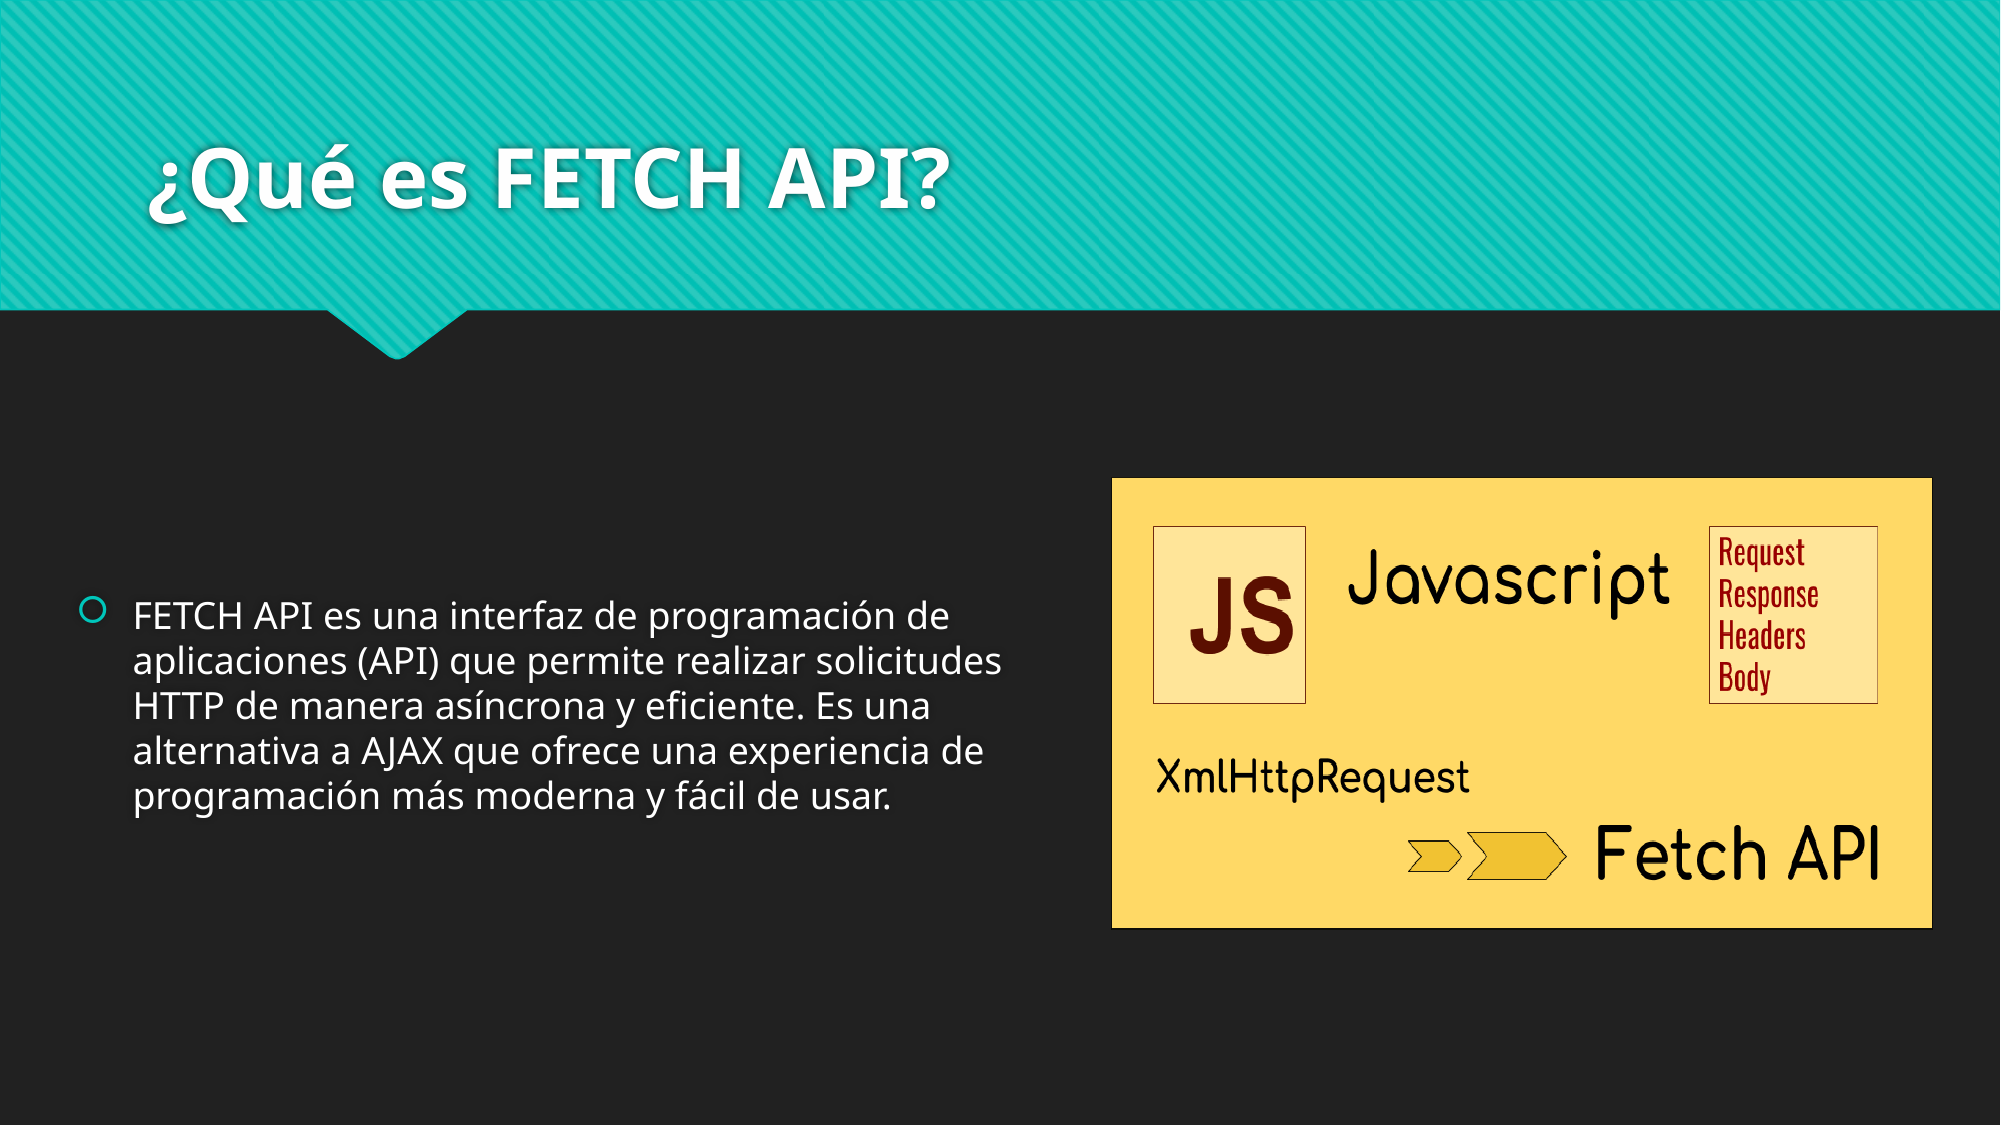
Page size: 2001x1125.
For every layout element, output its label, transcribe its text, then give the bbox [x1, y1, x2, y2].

list FETCH API es una interfaz de programación de aplicaciones (API) que permite realizar solicitudes HTTP de manera asíncrona y eficiente. Es una alternativa a AJAX que ofrece una experiencia de programación más moderna y fácil de usar. [61, 427, 1101, 982]
picture [1105, 469, 1939, 940]
title ¿Qué es FETCH API? [132, 73, 1868, 233]
